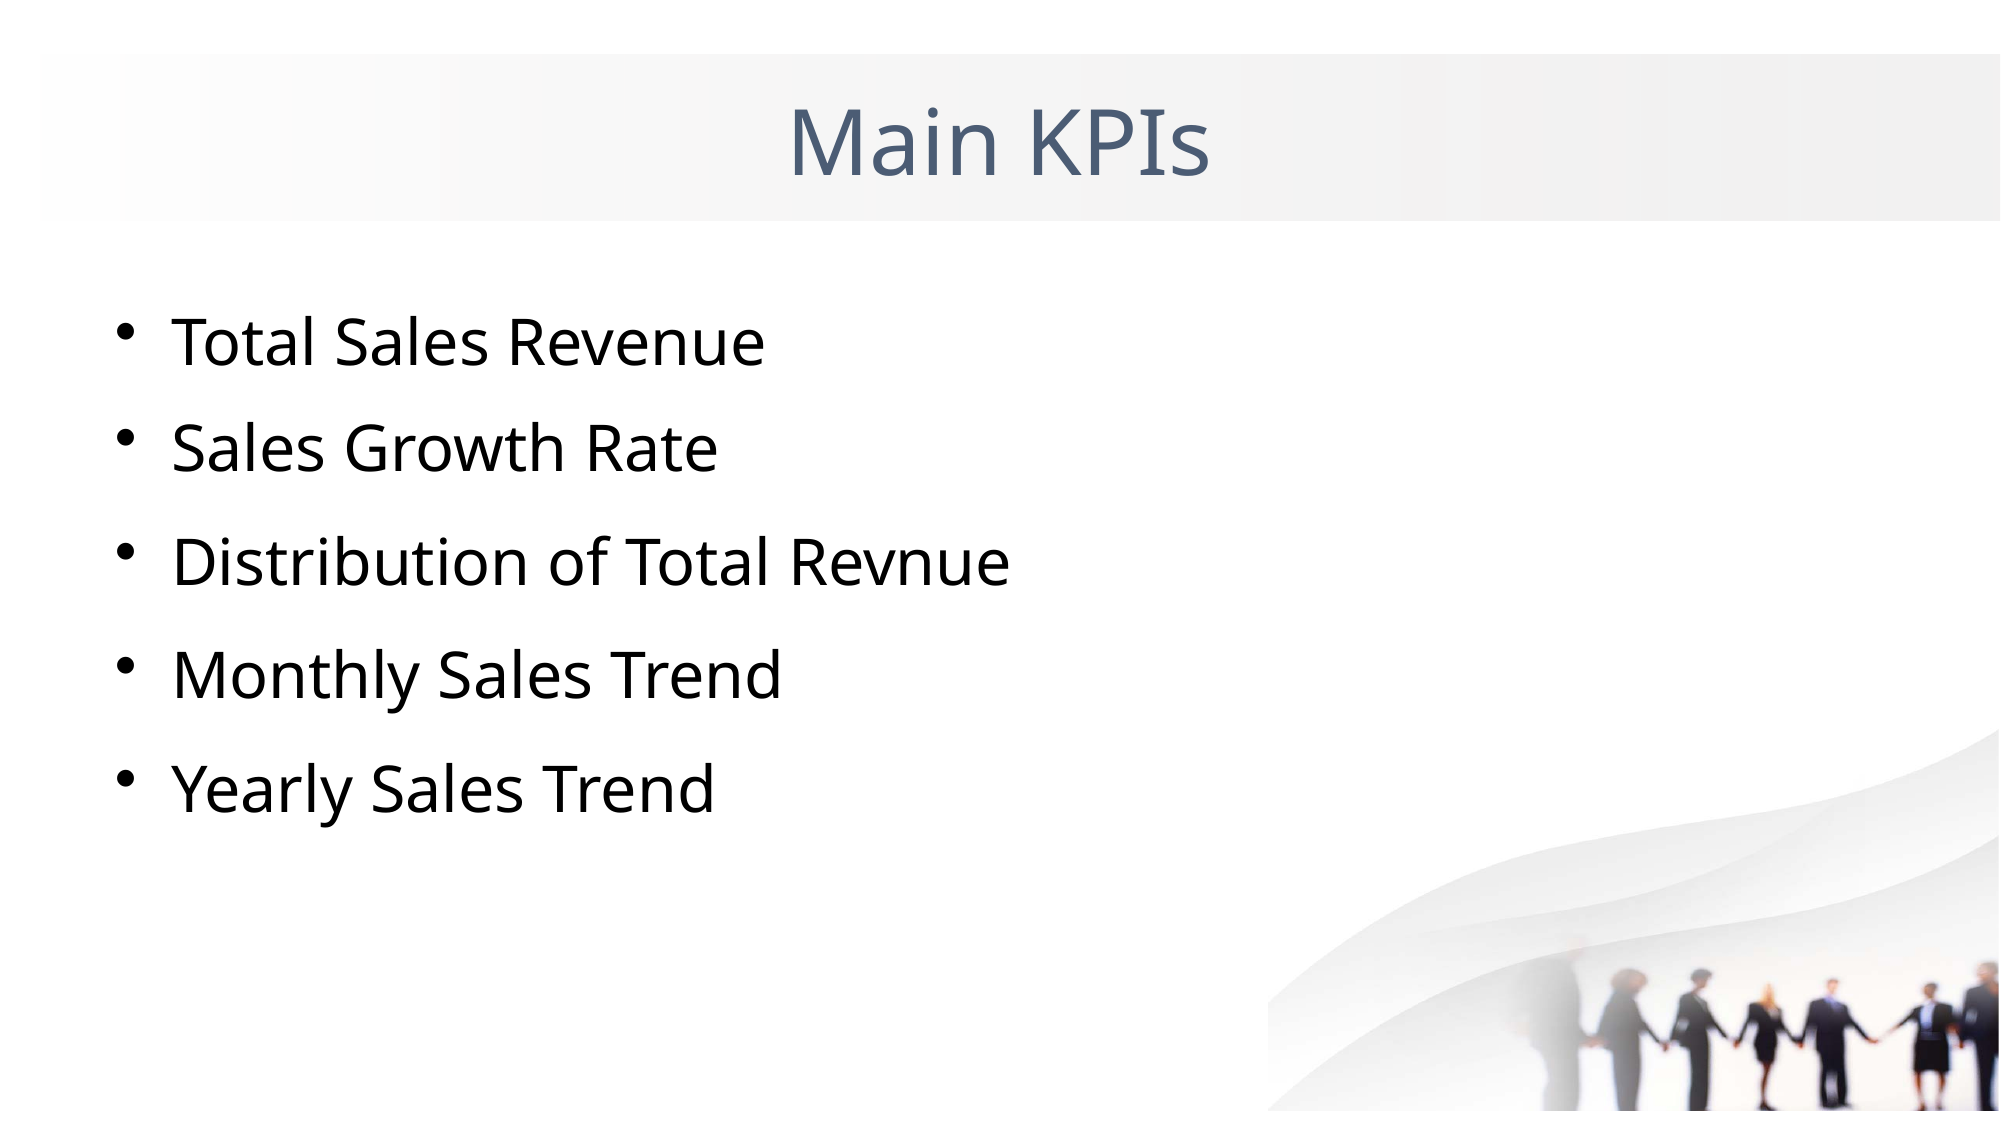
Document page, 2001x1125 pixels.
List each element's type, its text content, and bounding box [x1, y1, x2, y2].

list Total Sales Revenue Sales Growth Rate Distribution of Total Revnue Monthly Sales Trend Yearly Sales Trend [99, 262, 1901, 1006]
picture [1268, 728, 1999, 1111]
title Main KPIs [99, 44, 1901, 233]
